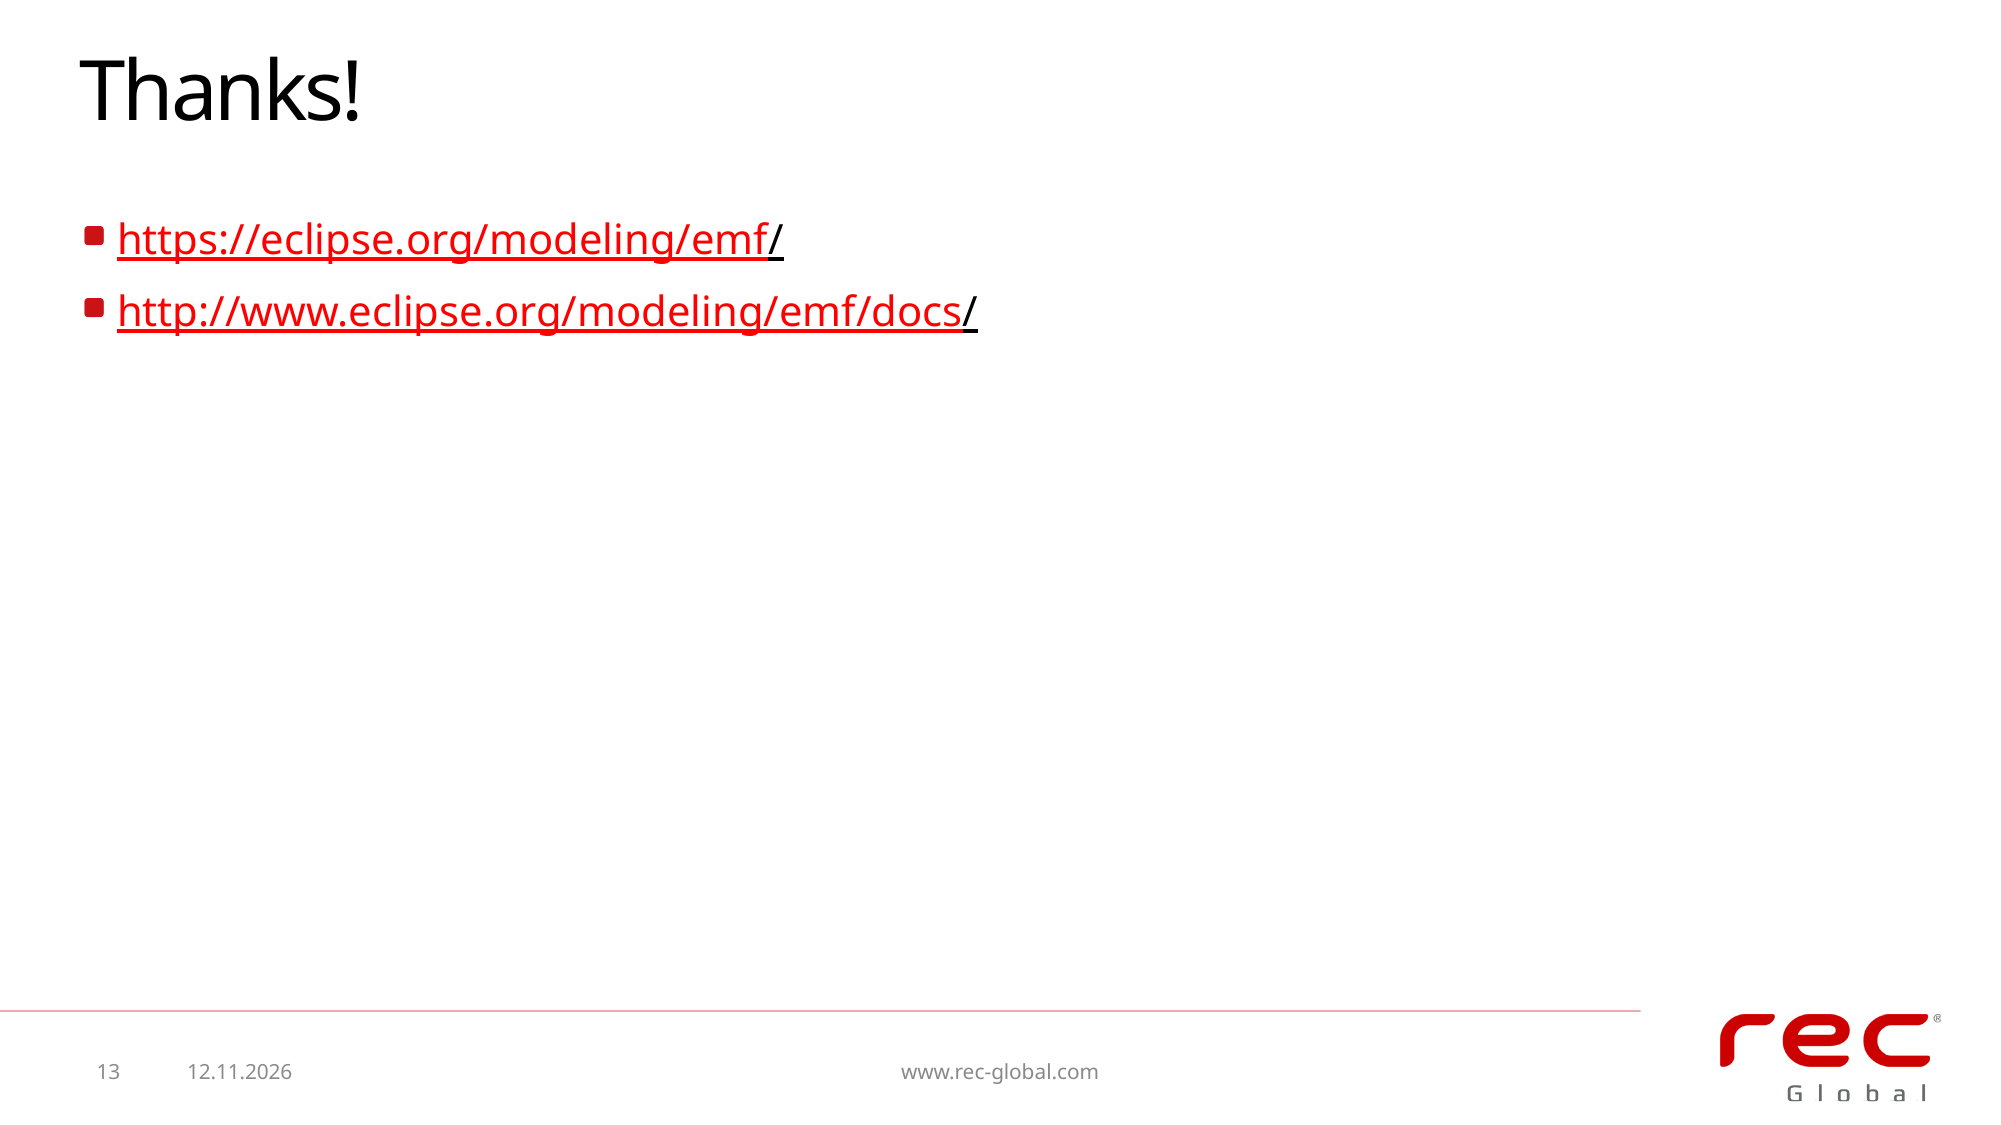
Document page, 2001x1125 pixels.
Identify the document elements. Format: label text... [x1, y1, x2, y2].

list https://eclipse.org/modeling/emf/ http://www.eclipse.org/modeling/emf/docs/ [64, 205, 1934, 1011]
title Thanks! [64, 0, 1934, 188]
footer www.rec-global.com [662, 1042, 1338, 1103]
slide_number 13 [64, 1042, 152, 1103]
picture [1720, 1014, 1941, 1102]
picture [79, 293, 110, 323]
picture [79, 221, 110, 251]
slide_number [152, 1042, 327, 1103]
